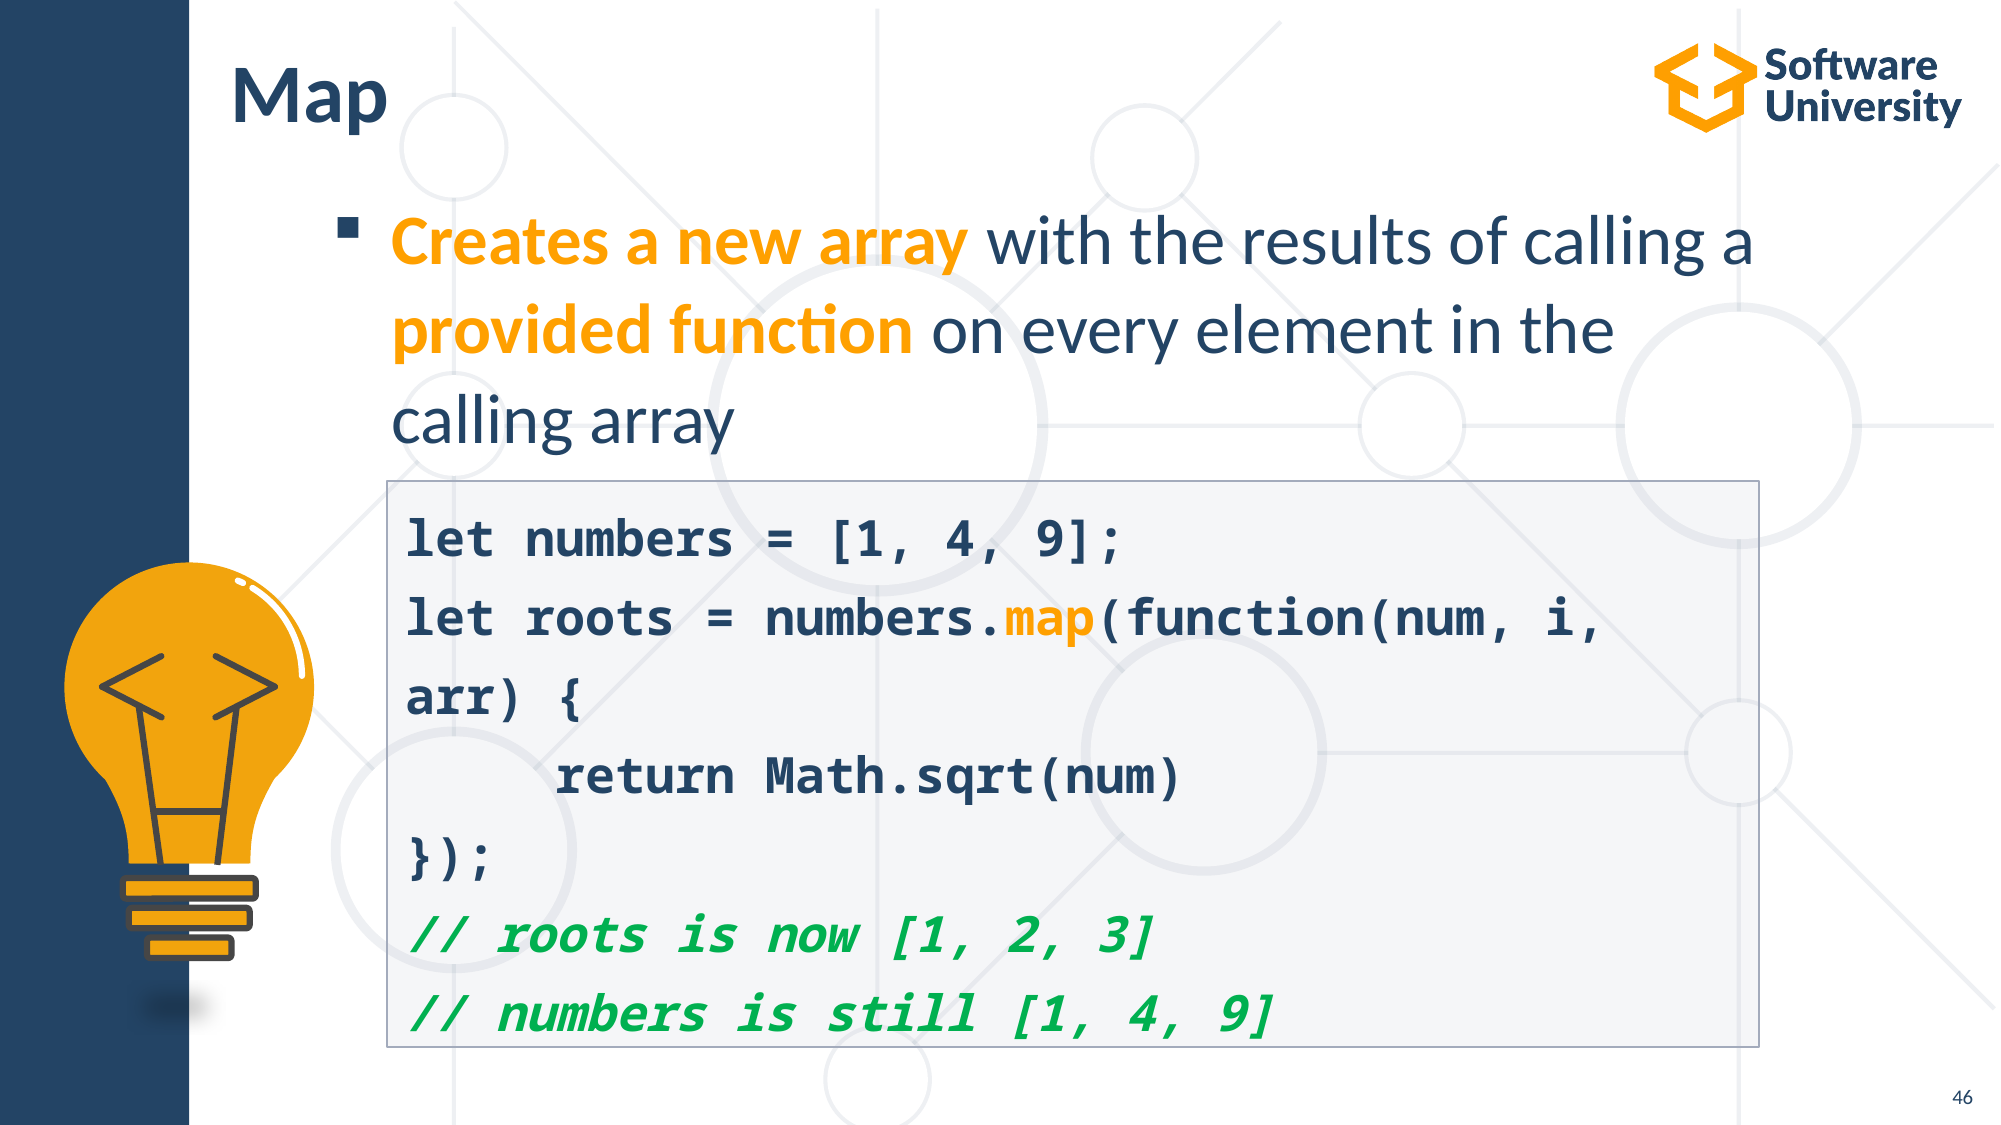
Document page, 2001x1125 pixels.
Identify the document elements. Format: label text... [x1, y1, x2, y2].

text_box let numbers = [1, 4, 9]; let roots = numbers.map(function(num, i, arr) { return Math.sqrt(num) }); // roots is now [1, 2, 3] // numbers is still [1, 4, 9] [387, 481, 1759, 1048]
picture [1641, 31, 1973, 145]
list Creates a new array with the results of calling a provided function on every element in the calling array [314, 183, 1968, 1094]
slide_number 46 [1927, 1067, 1989, 1117]
title Map [212, 16, 1628, 162]
